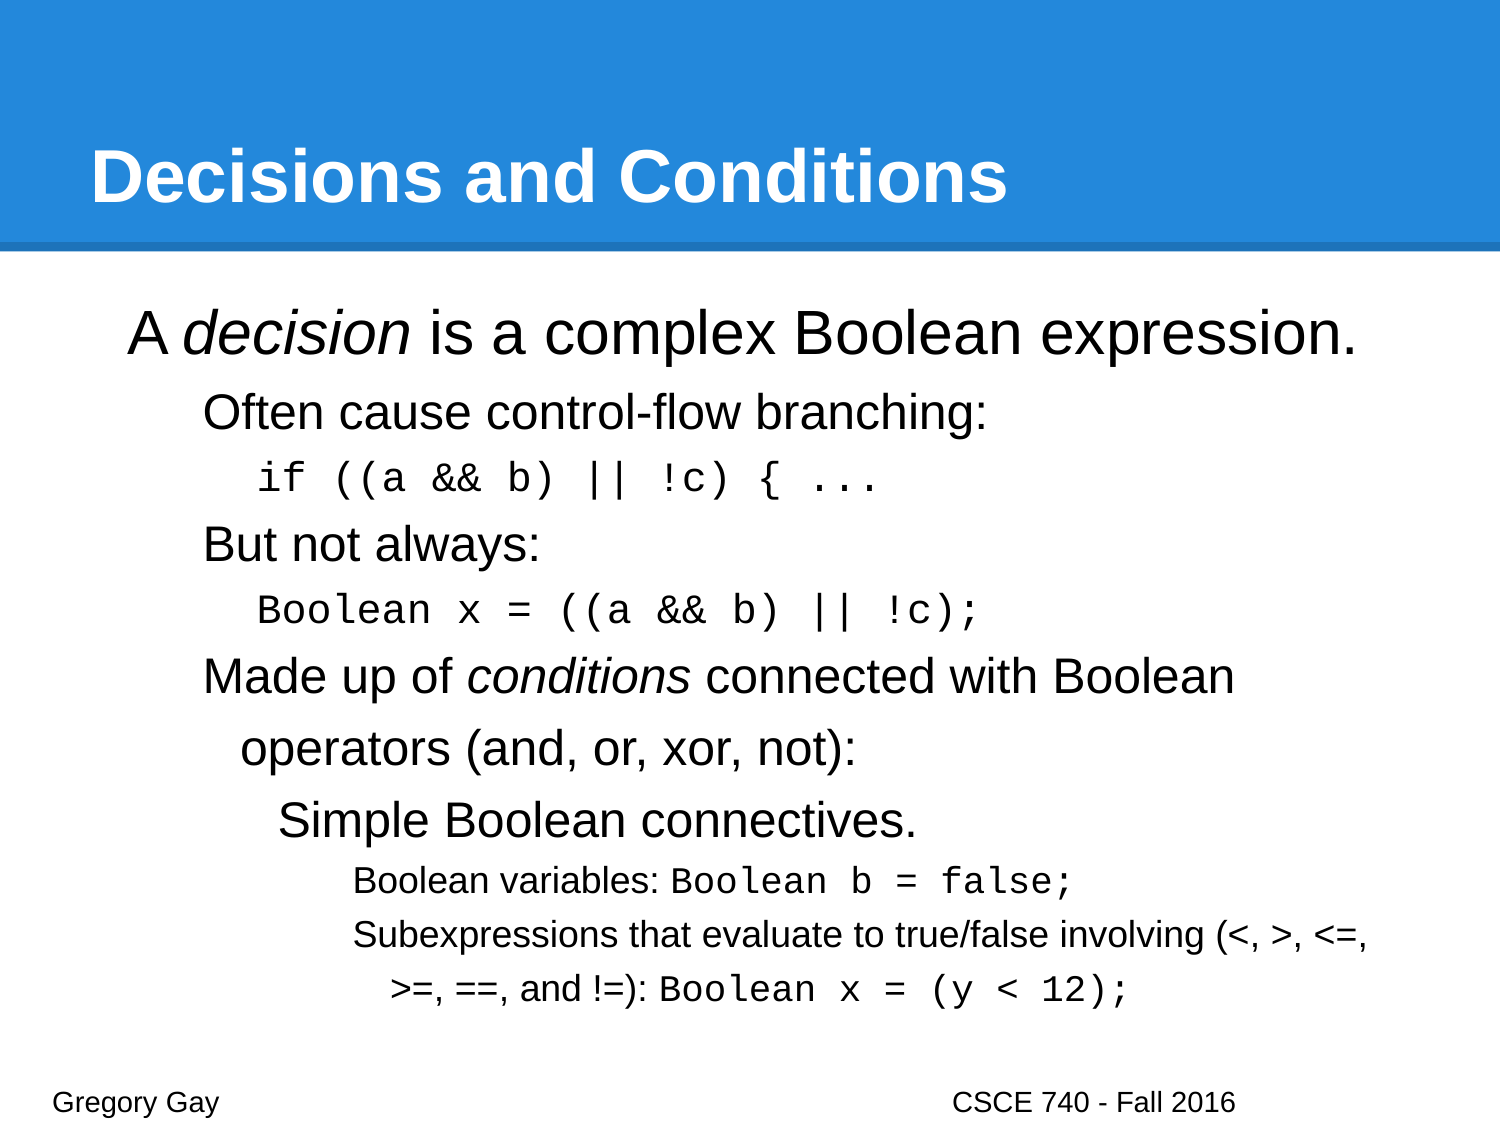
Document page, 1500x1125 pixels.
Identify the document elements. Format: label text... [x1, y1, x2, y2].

list A decision is a complex Boolean expression. Often cause control-flow branching: if ((a && b) || !c) { ... But not always: Boolean x = ((a && b) || !c); Made up of conditions connected with Boolean operators (and, or, xor, not): Simple Boolean connectives. Boolean variables: Boolean b = false; Subexpressions that evaluate to true/false involving (<, >, <=, >=, ==, and !=): Boolean x = (y < 12); [75, 262, 1425, 1068]
text_box Gregory Gay CSCE 740 - Fall 2016 30 [37, 1068, 1463, 1114]
title Decisions and Conditions [75, 45, 1425, 233]
